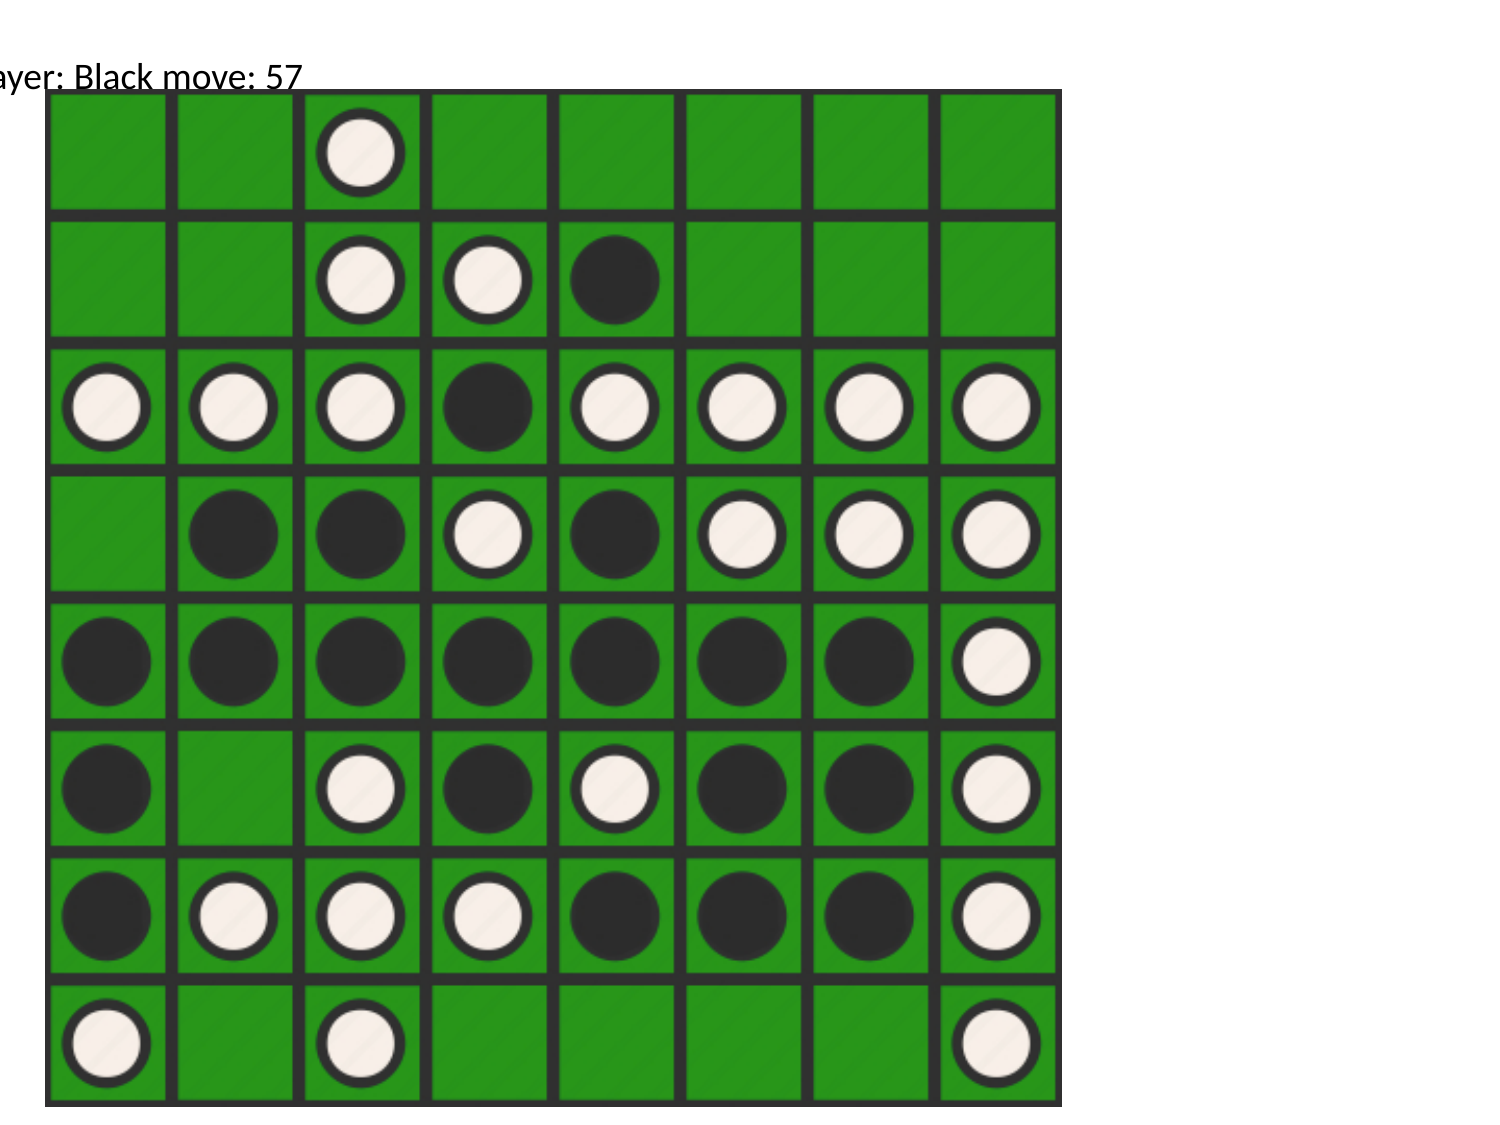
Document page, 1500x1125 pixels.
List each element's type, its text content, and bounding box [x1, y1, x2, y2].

picture [44, 89, 1062, 1107]
text_box turn: 41 player: Black move: 57 [0, 44, 319, 105]
